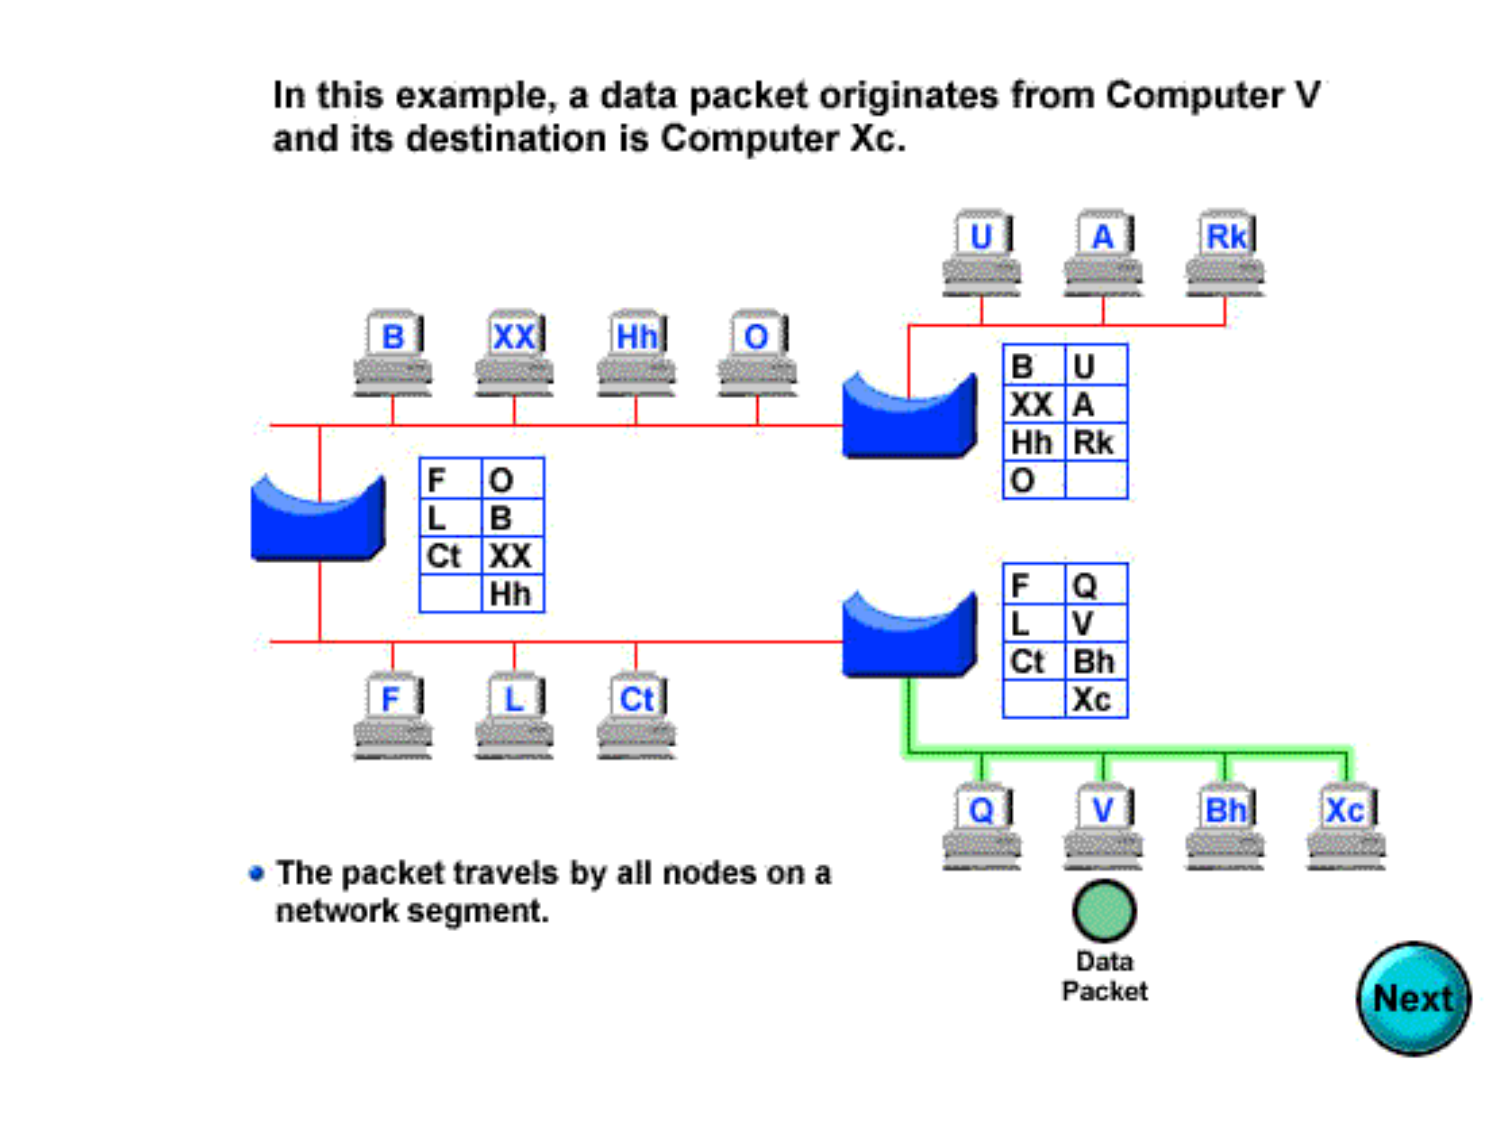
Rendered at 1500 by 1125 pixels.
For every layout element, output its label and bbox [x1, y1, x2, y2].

picture [187, 49, 1500, 1077]
